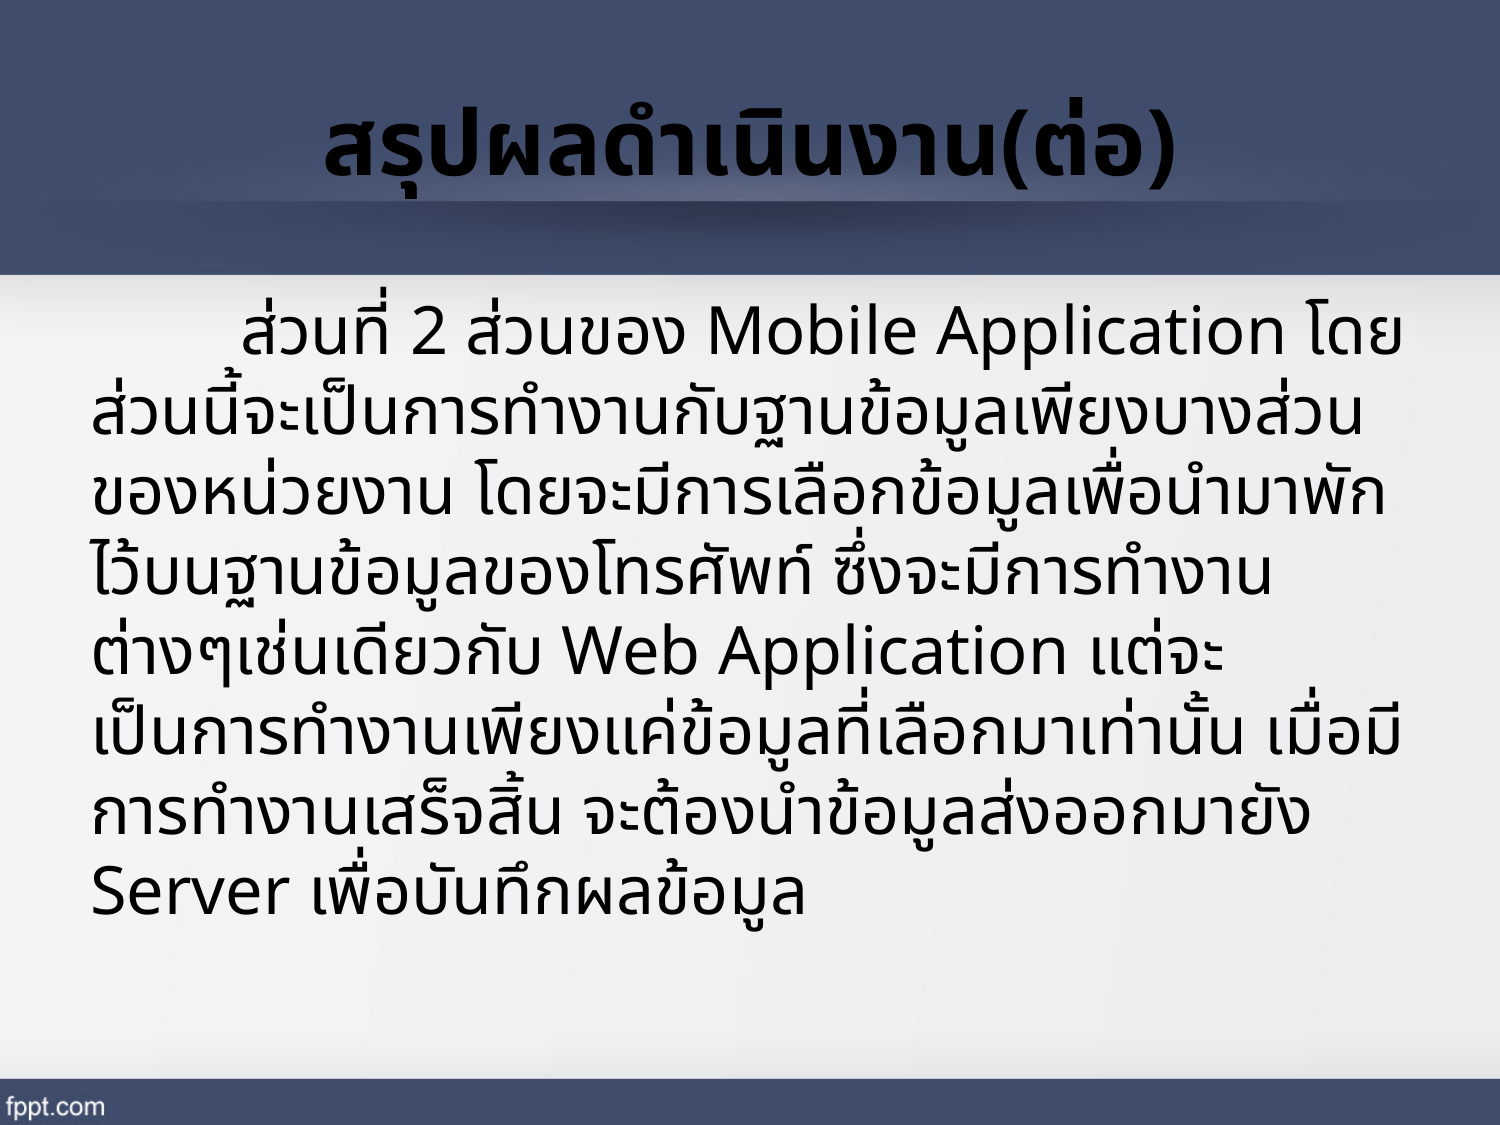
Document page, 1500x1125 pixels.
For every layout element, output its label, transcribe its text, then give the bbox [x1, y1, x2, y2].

picture [0, 0, 1500, 1125]
list ส่วนที่ 2 ส่วนของ Mobile Application โดยส่วนนี้จะเป็นการทำงานกับฐานข้อมูลเพียงบางส่วนของหน่วยงาน โดยจะมีการเลือกข้อมูลเพื่อนำมาพักไว้บนฐานข้อมูลของโทรศัพท์ ซึ่งจะมีการทำงานต่างๆเช่นเดียวกับ Web Application แต่จะเป็นการทำงานเพียงแค่ข้อมูลที่เลือกมาเท่านั้น เมื่อมีการทำงานเสร็จสิ้น จะต้องนำข้อมูลส่งออกมายัง Server เพื่อบันทึกผลข้อมูล [75, 280, 1425, 1024]
title สรุปผลดำเนินงาน(ต่อ) [75, 45, 1425, 233]
